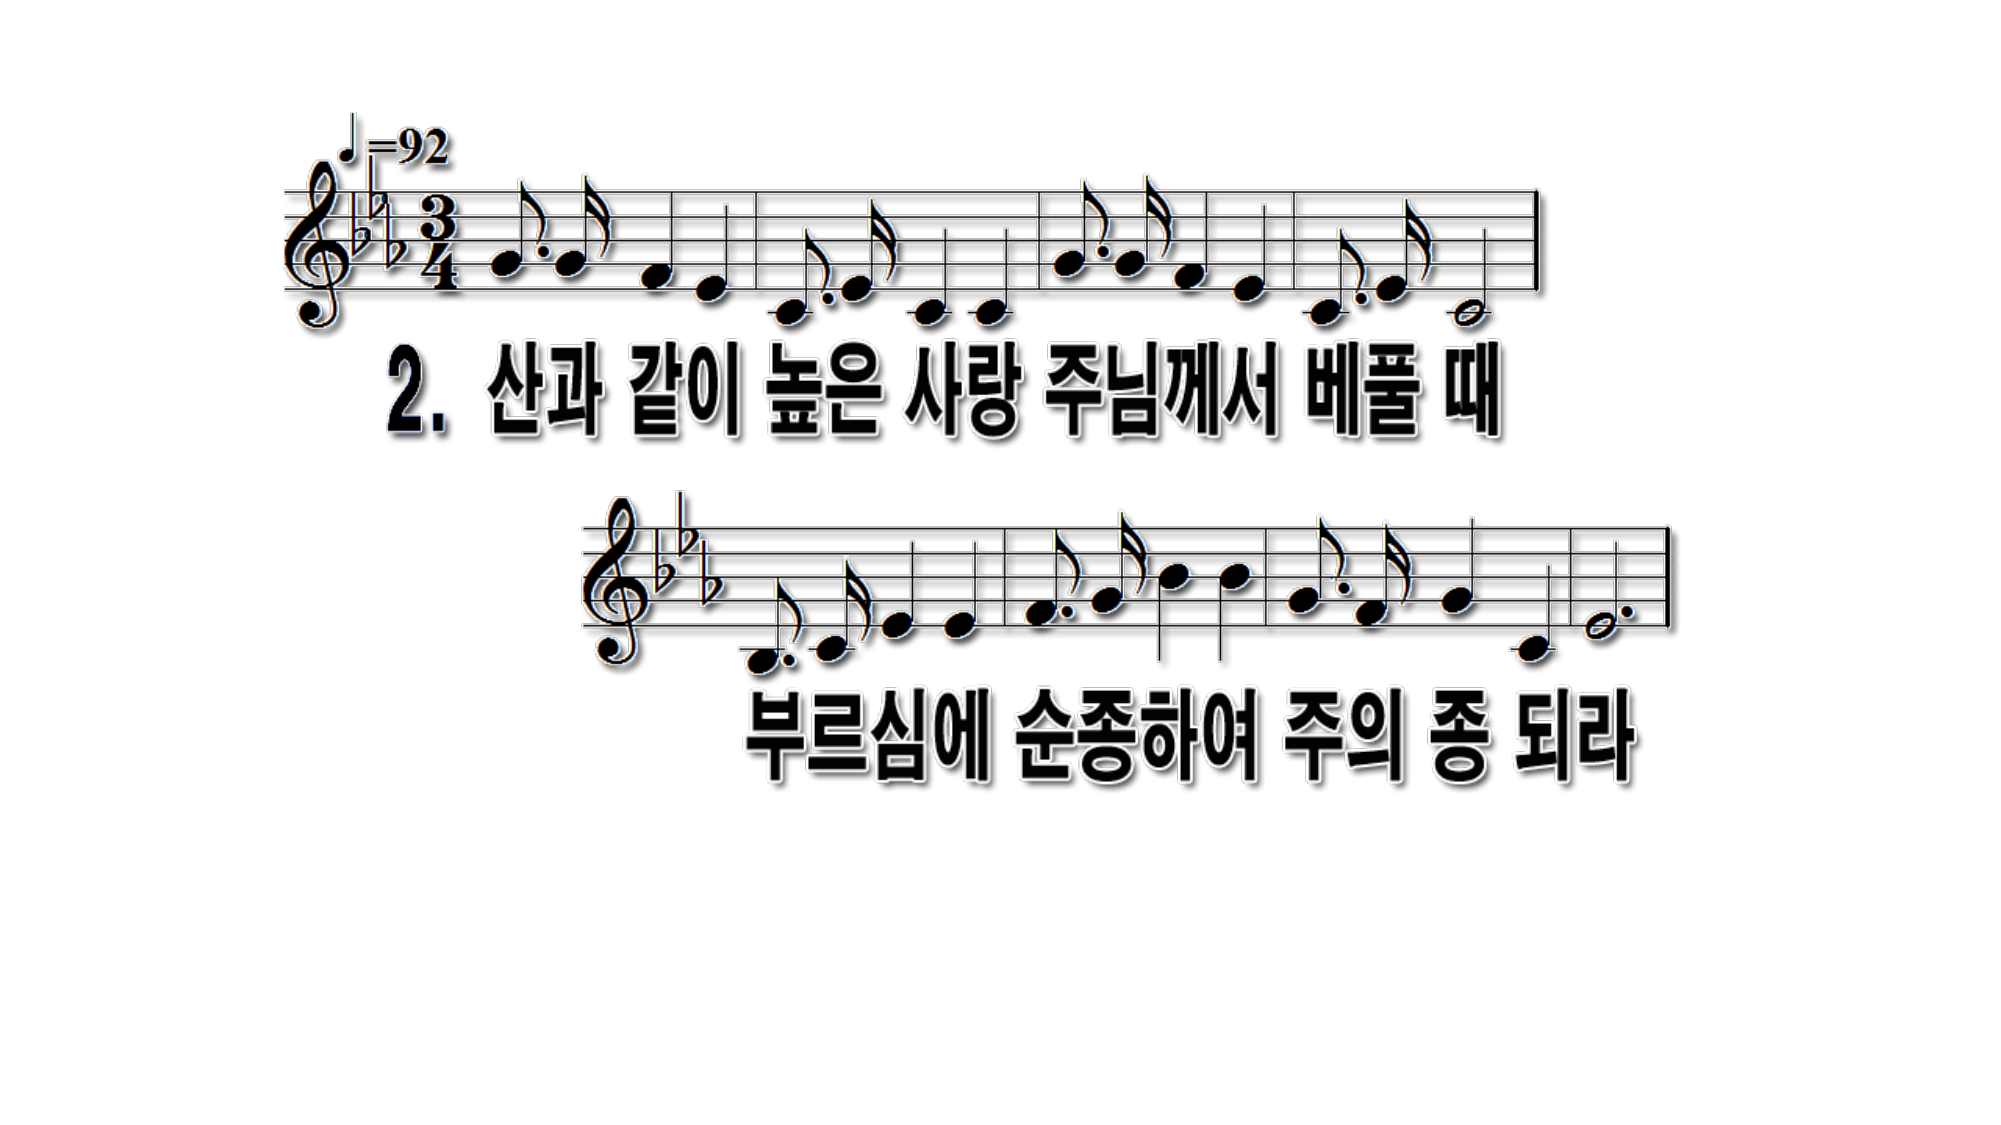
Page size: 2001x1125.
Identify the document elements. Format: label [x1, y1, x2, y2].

picture [249, 0, 1750, 835]
